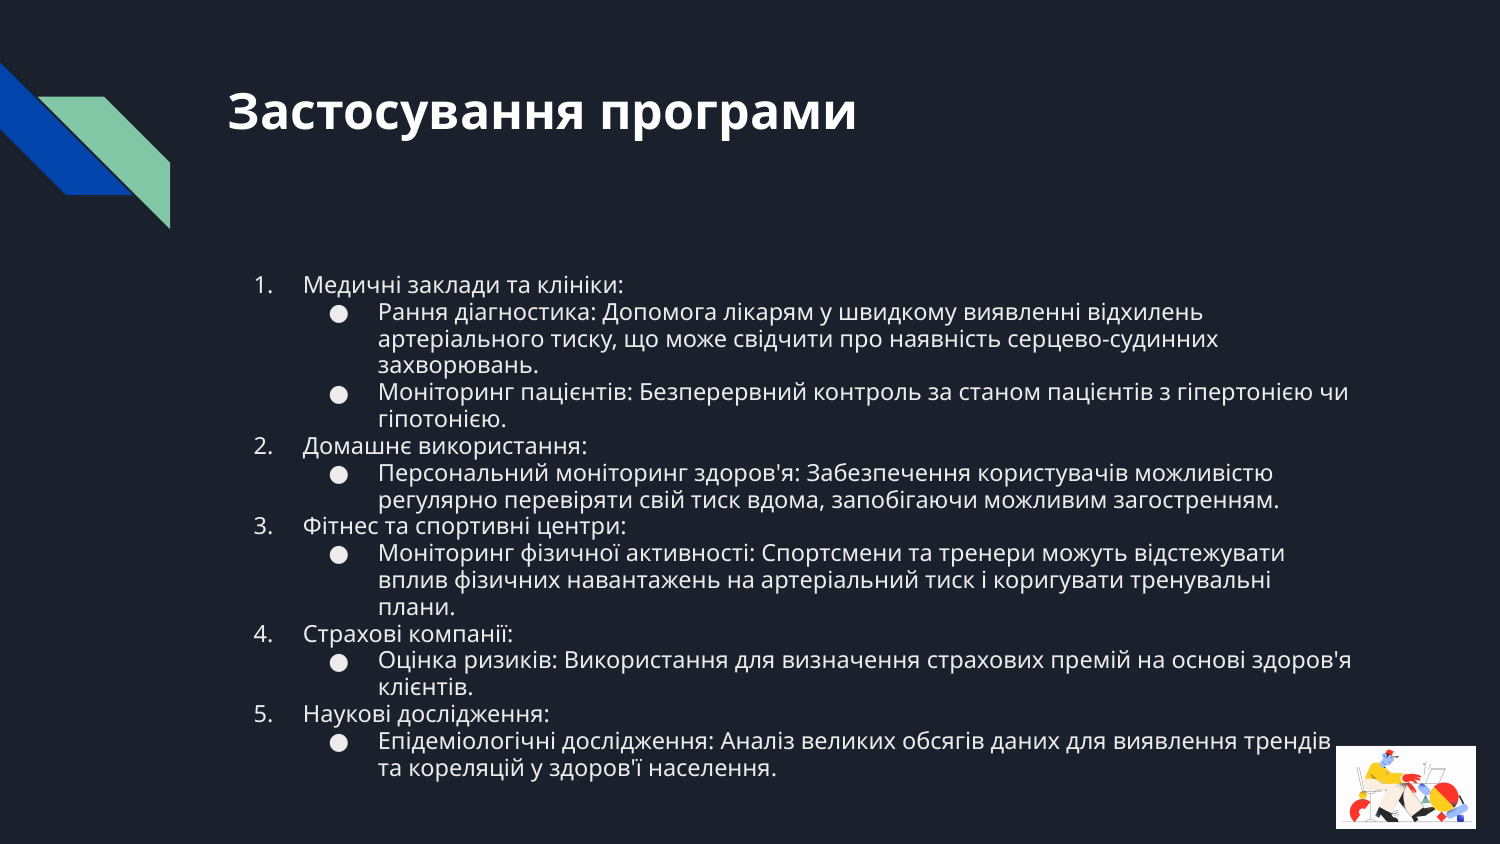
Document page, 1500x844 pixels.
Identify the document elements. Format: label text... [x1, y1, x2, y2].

list Медичні заклади та клініки: Рання діагностика: Допомога лікарям у швидкому виявленні відхилень артеріального тиску, що може свідчити про наявність серцево-судинних захворювань. Моніторинг пацієнтів: Безперервний контроль за станом пацієнтів з гіпертонією чи гіпотонією. Домашнє використання: Персональний моніторинг здоров'я: Забезпечення користувачів можливістю регулярно перевіряти свій тиск вдома, запобігаючи можливим загостренням. Фітнес та спортивні центри: Моніторинг фізичної активності: Спортсмени та тренери можуть відстежувати вплив фізичних навантажень на артеріальний тиск і коригувати тренувальні плани. Страхові компанії: Оцінка ризиків: Використання для визначення страхових премій на основі здоров'я клієнтів. Наукові дослідження: Епідеміологічні дослідження: Аналіз великих обсягів даних для виявлення трендів та кореляцій у здоров'ї населення. [212, 257, 1368, 735]
picture [1336, 744, 1477, 829]
title Застосування програми [212, 64, 1368, 215]
